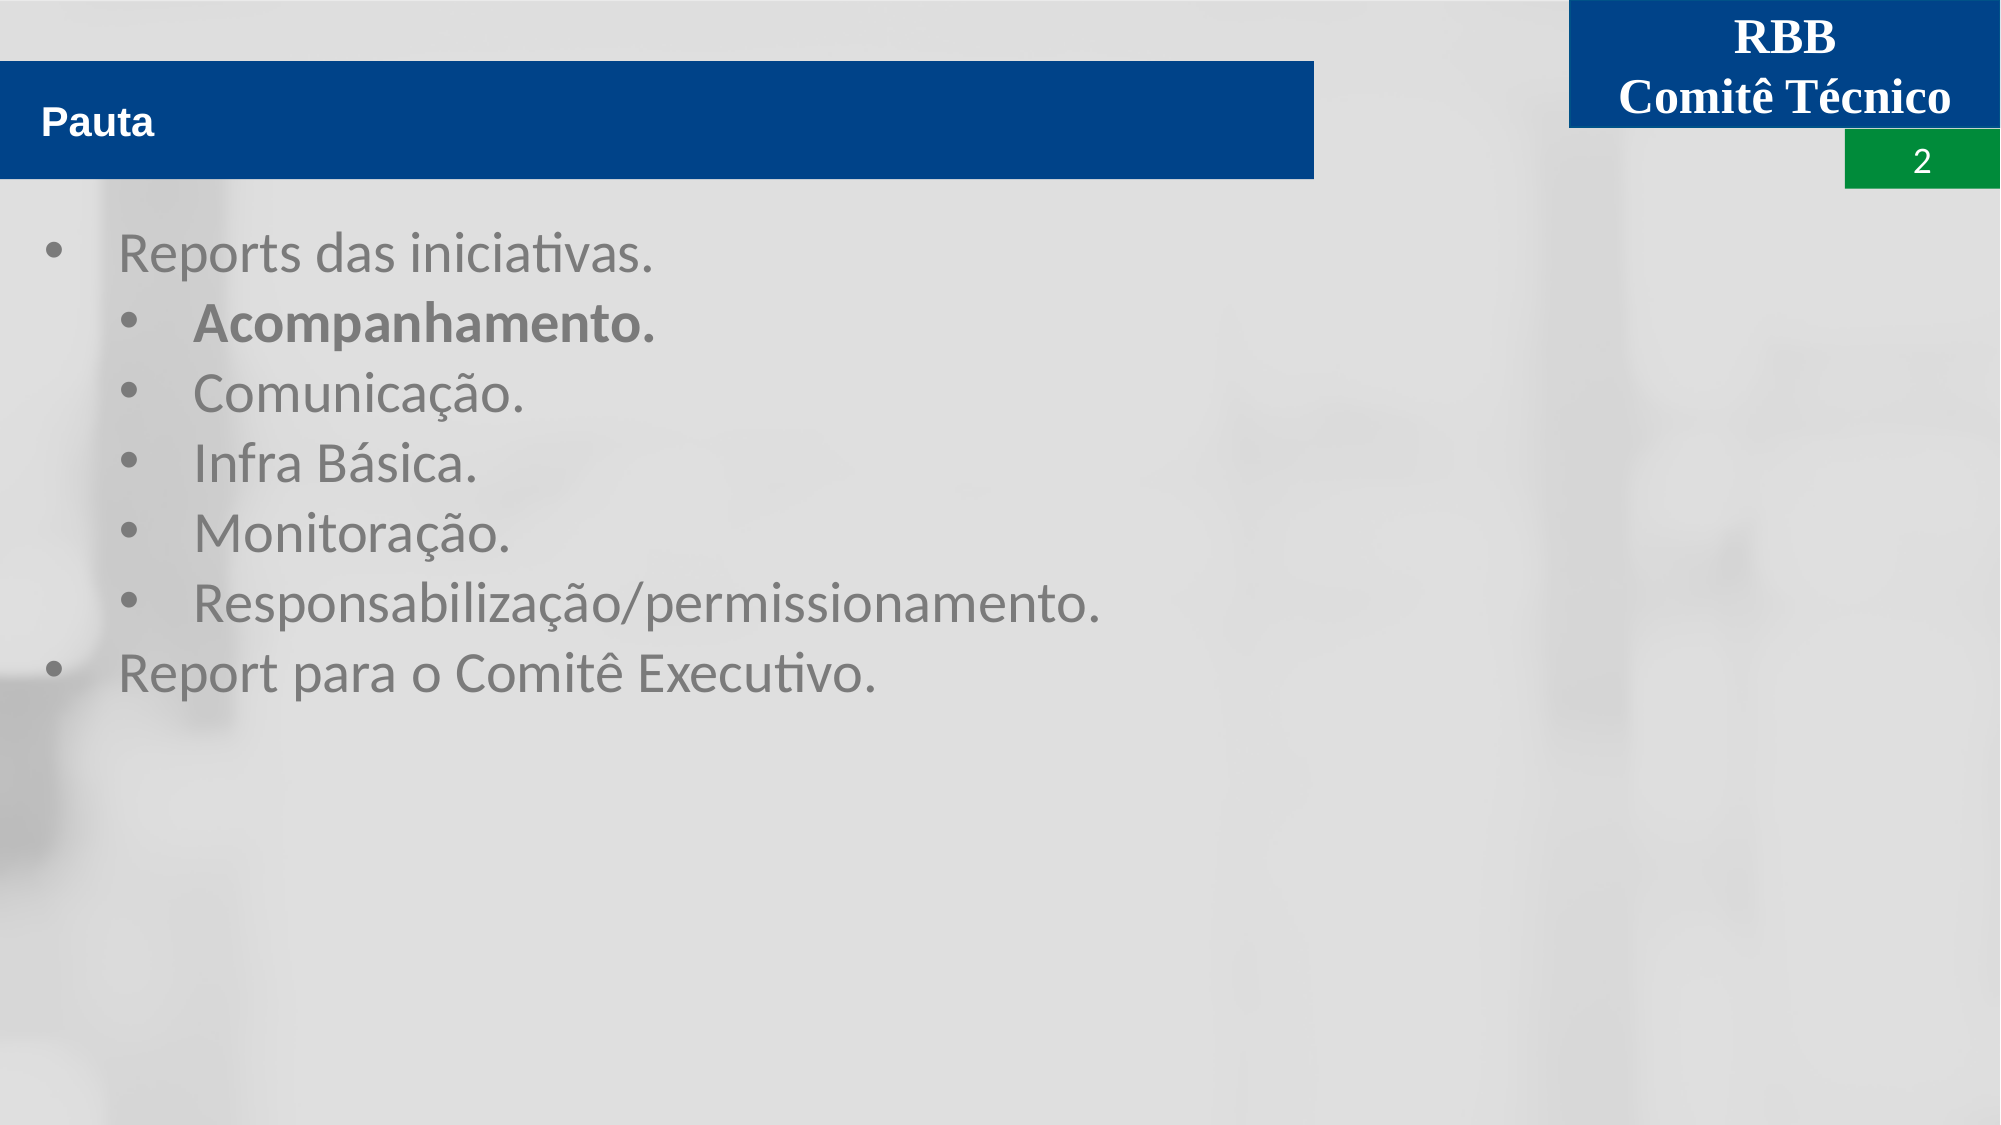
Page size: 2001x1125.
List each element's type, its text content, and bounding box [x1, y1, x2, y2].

text_box Reports das iniciativas. Acompanhamento. Comunicação. Infra Básica. Monitoração. Responsabilização/permissionamento. Report para o Comitê Executivo. [29, 207, 1658, 1096]
text_box [0, 60, 1315, 180]
text_box Pauta [29, 89, 167, 151]
